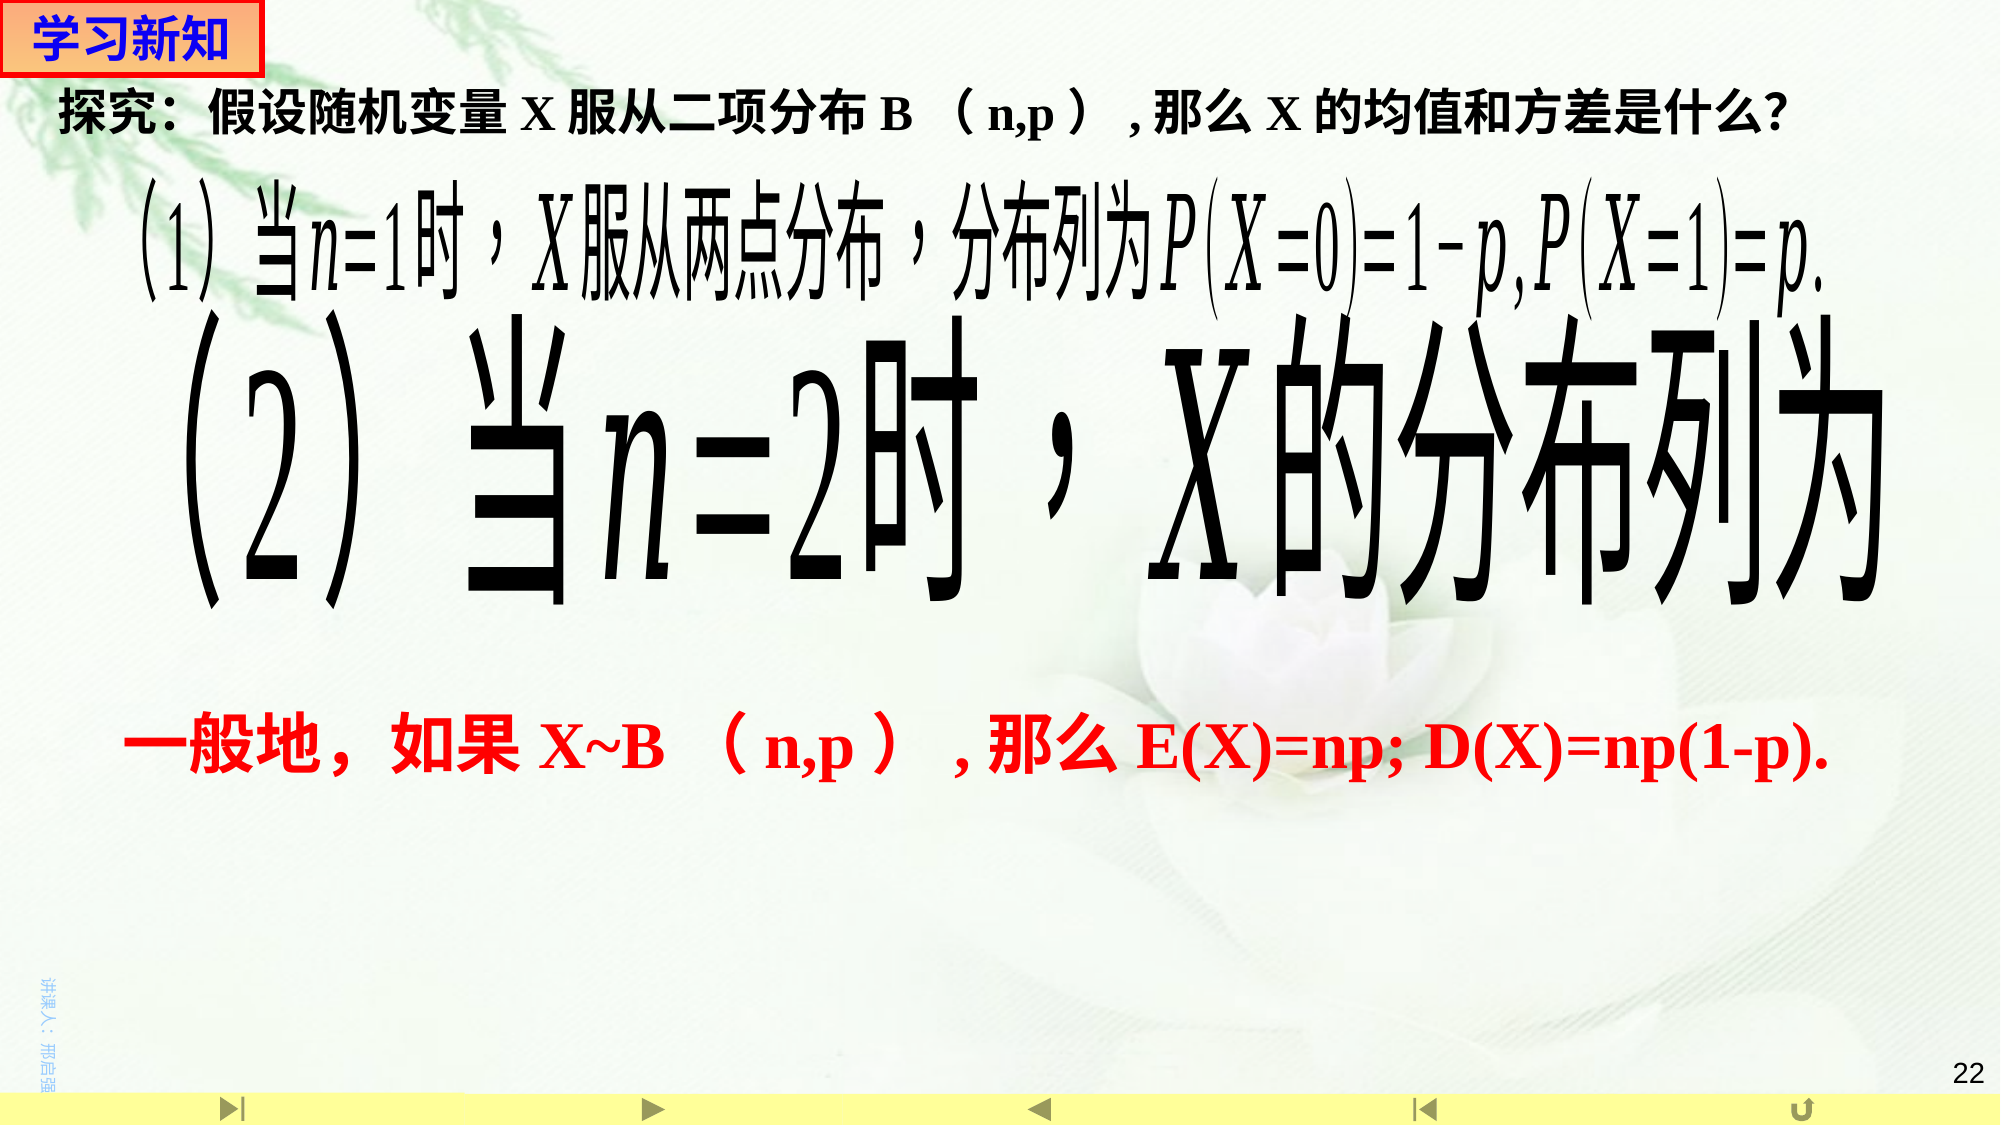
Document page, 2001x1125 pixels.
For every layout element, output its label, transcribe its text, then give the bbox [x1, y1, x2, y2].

text_box 探究：假设随机变量X服从二项分布B（n,p）,那么X的均值和方差是什么？ [43, 43, 1845, 149]
text_box 学习新知 [0, 0, 263, 75]
text_box 一般地，如果X~B（n,p）,那么E(X)=np; D(X)=np(1-p). [107, 654, 1847, 789]
picture [0, 0, 2001, 1125]
